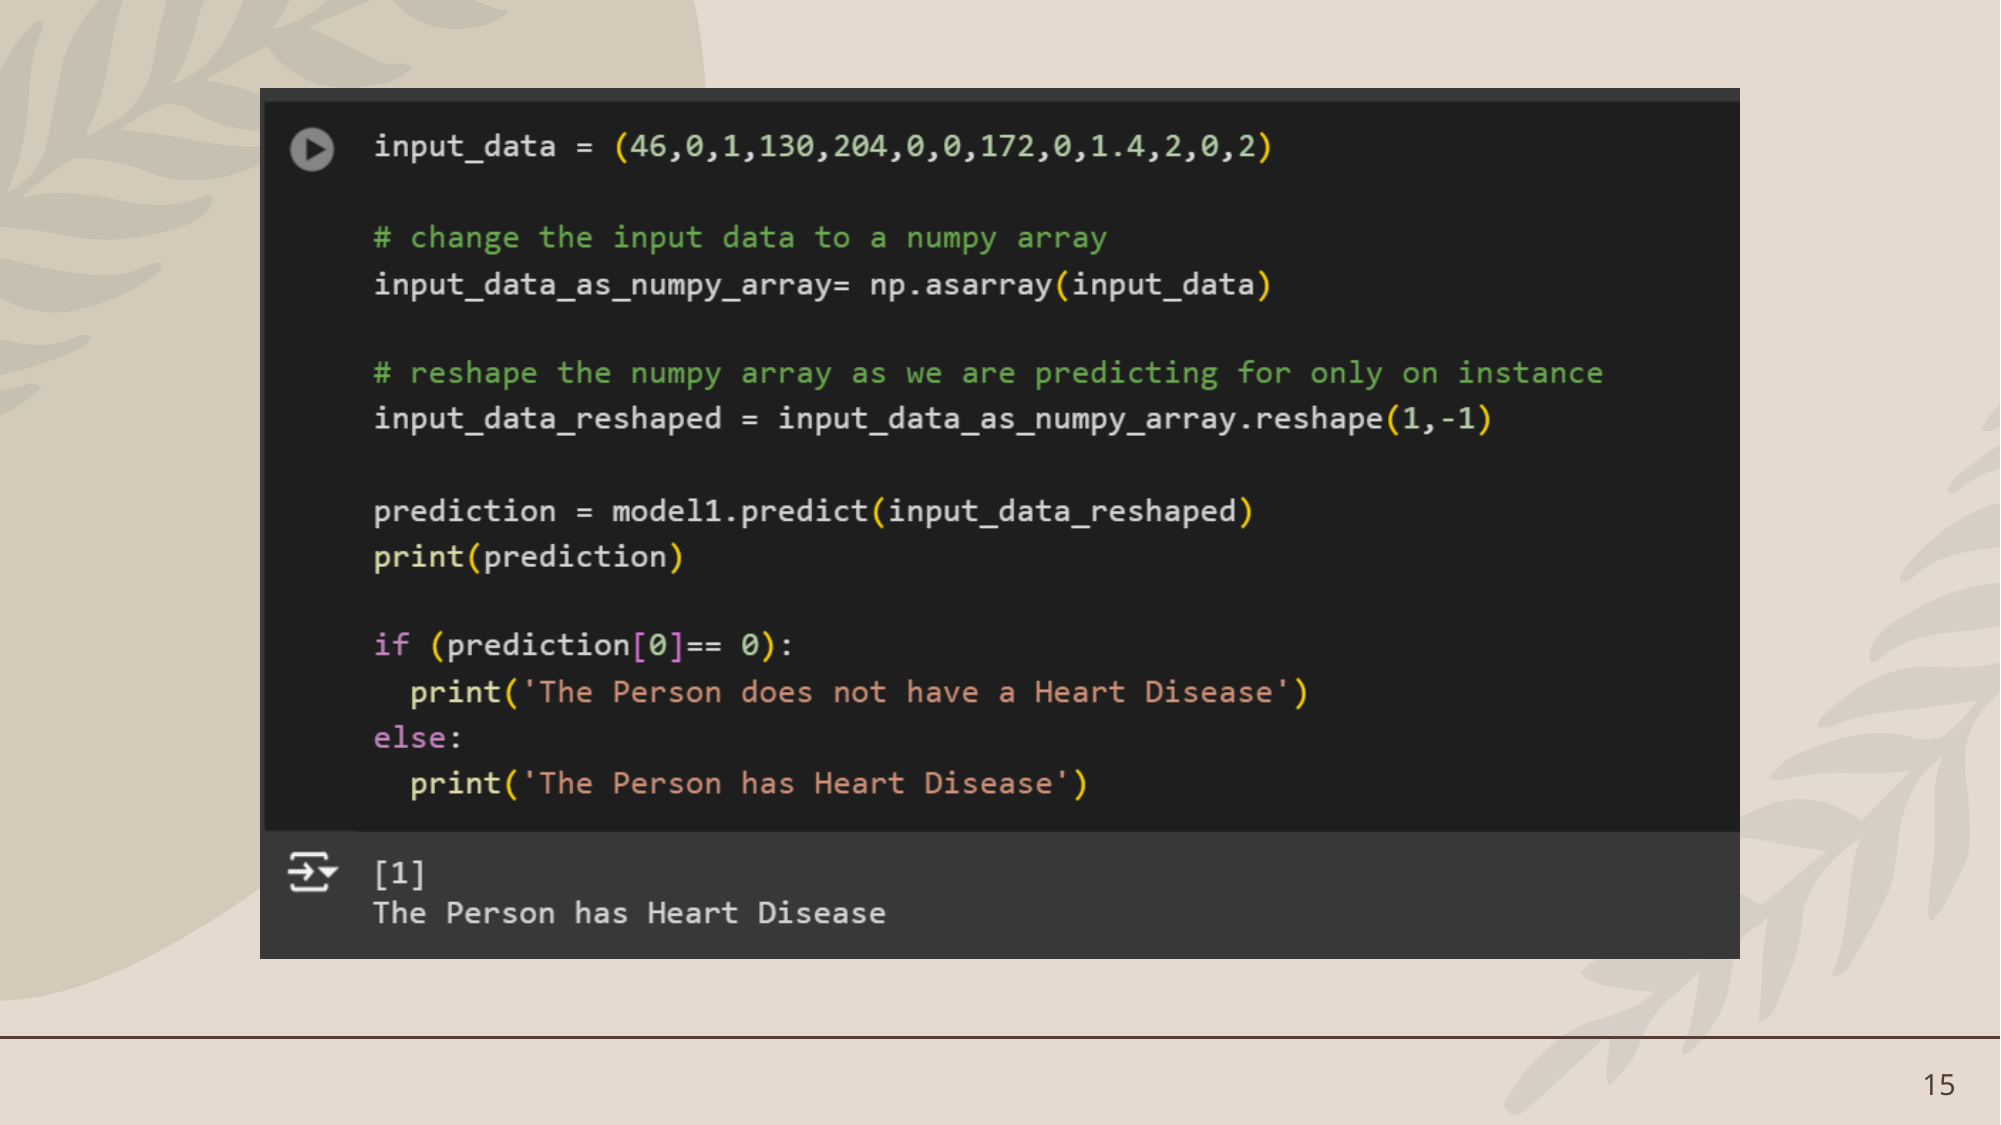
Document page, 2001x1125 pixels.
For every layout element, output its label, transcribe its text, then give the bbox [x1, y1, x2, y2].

picture [259, 88, 1741, 959]
slide_number 15 [1808, 1060, 1971, 1112]
